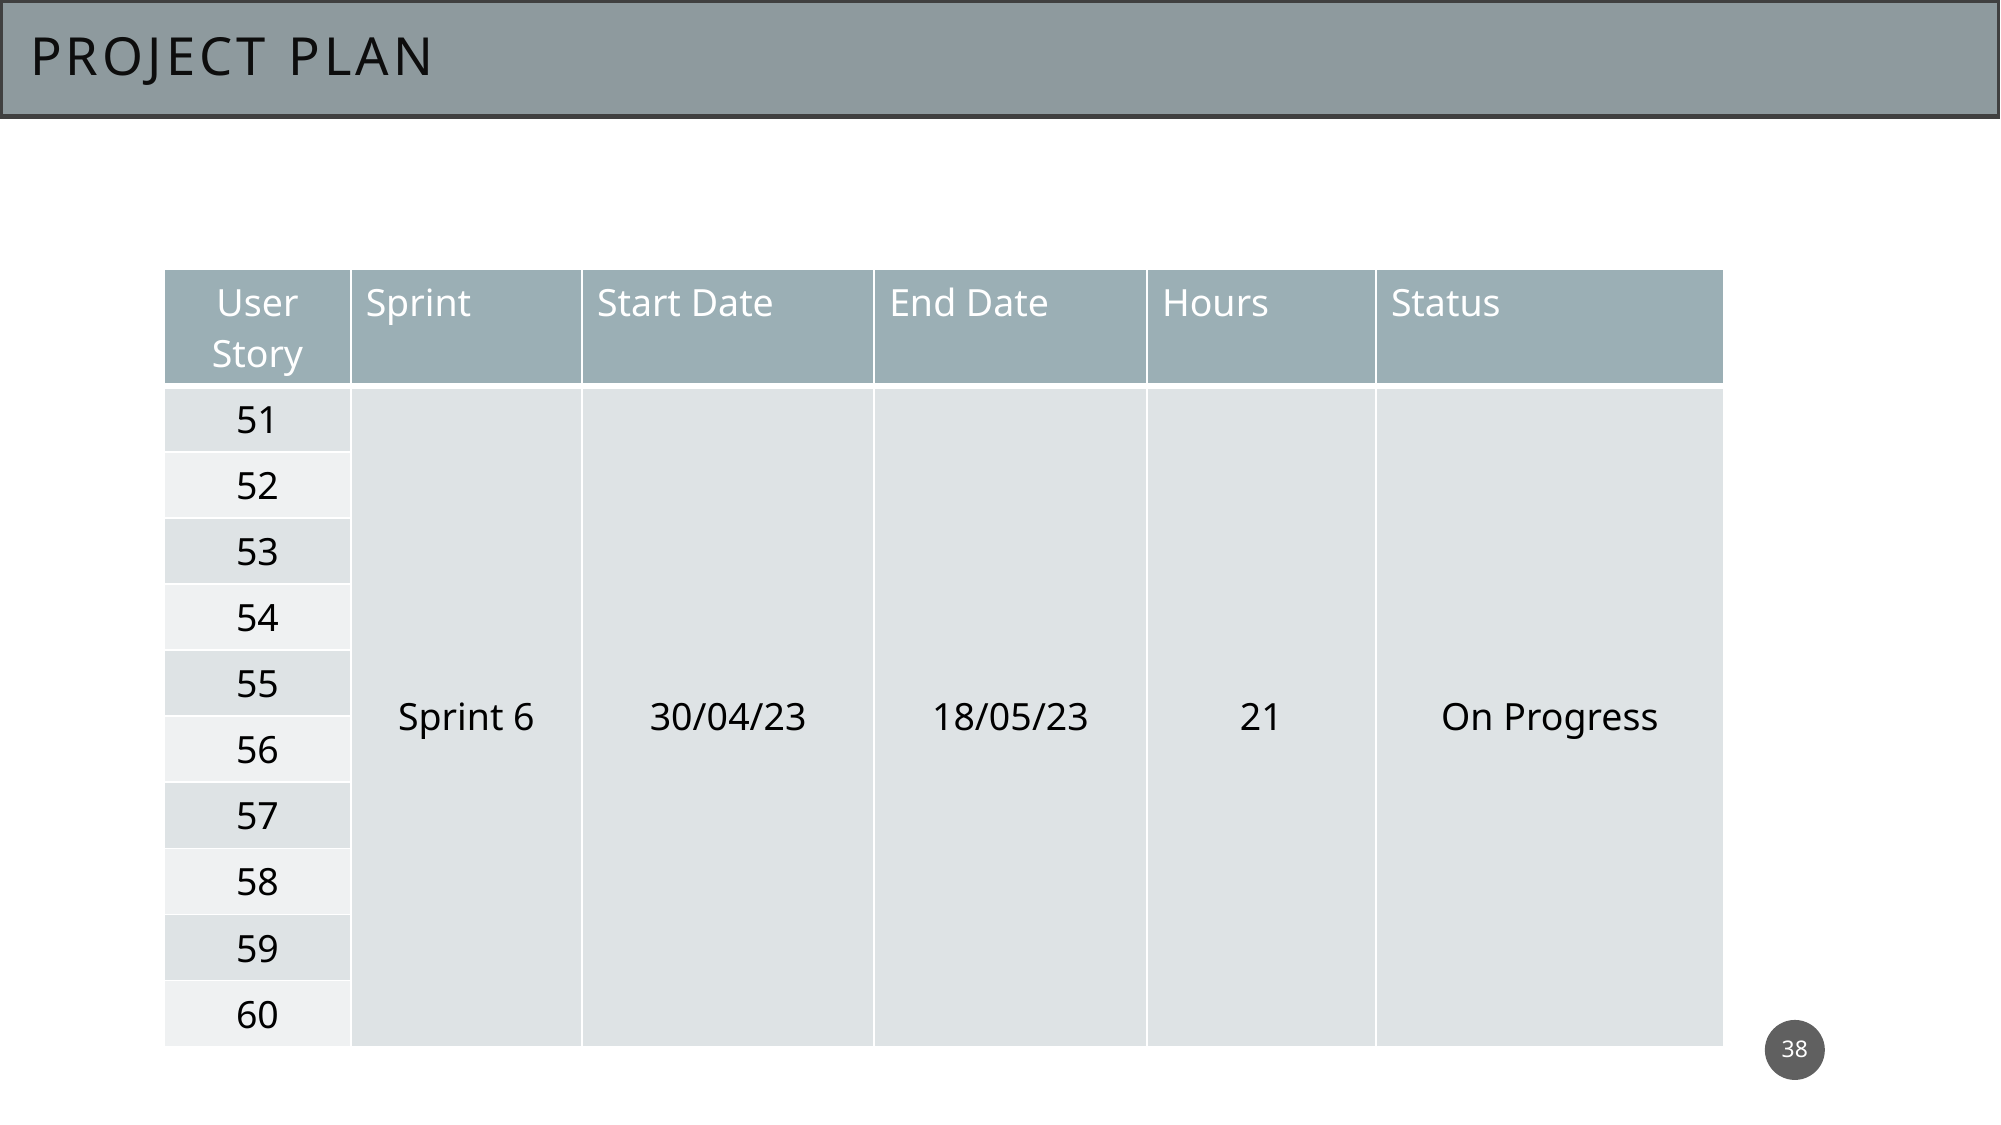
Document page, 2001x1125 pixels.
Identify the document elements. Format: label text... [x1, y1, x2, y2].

title PROJECT PLAN [0, 0, 2000, 119]
table_cell 55 [165, 651, 350, 715]
table_cell 60 [165, 981, 350, 1046]
table_cell 54 [165, 585, 350, 649]
table_cell 21 [1148, 389, 1375, 1046]
table_header Status [1377, 270, 1723, 383]
table_header End Date [875, 270, 1146, 383]
slide_number 38 [1764, 1019, 1825, 1080]
table_cell 52 [165, 453, 350, 517]
table_cell 58 [165, 849, 350, 914]
table_cell 18/05/23 [875, 389, 1146, 1046]
table_cell On Progress [1377, 389, 1723, 1046]
table_cell Sprint 6 [352, 389, 581, 1046]
table_cell 57 [165, 783, 350, 848]
table_cell 59 [165, 915, 350, 980]
table_cell 56 [165, 717, 350, 781]
table_header User Story [165, 270, 350, 383]
table_cell 30/04/23 [583, 389, 873, 1046]
table_header Sprint [352, 270, 581, 383]
table_header Start Date [583, 270, 873, 383]
table_cell 53 [165, 519, 350, 583]
table_header Hours [1148, 270, 1375, 383]
table_cell 51 [165, 389, 350, 451]
